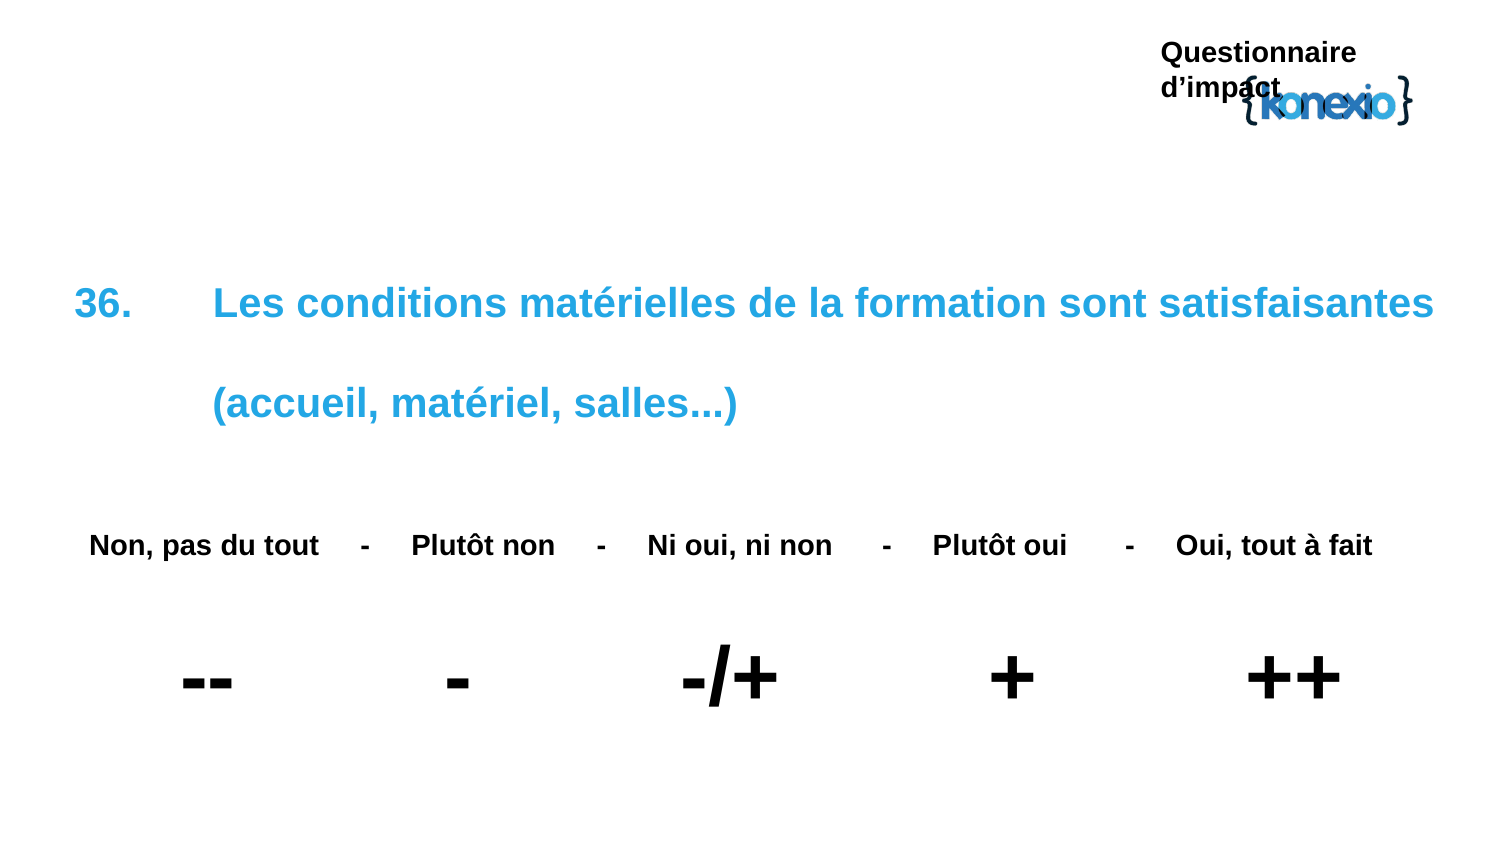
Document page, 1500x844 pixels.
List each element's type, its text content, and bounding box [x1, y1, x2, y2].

text_box 36. Les conditions matérielles de la formation sont satisfaisantes (accueil, matériel, salles...) [59, 260, 1454, 511]
text_box -- - -/+ + ++ [2, 607, 1500, 844]
picture [1218, 26, 1428, 175]
text_box Non, pas du tout - Plutôt non - Ni oui, ni non - Plutôt oui - Oui, tout à fait [0, 511, 1494, 579]
text_box Questionnaire d’impact [1145, 18, 1500, 77]
